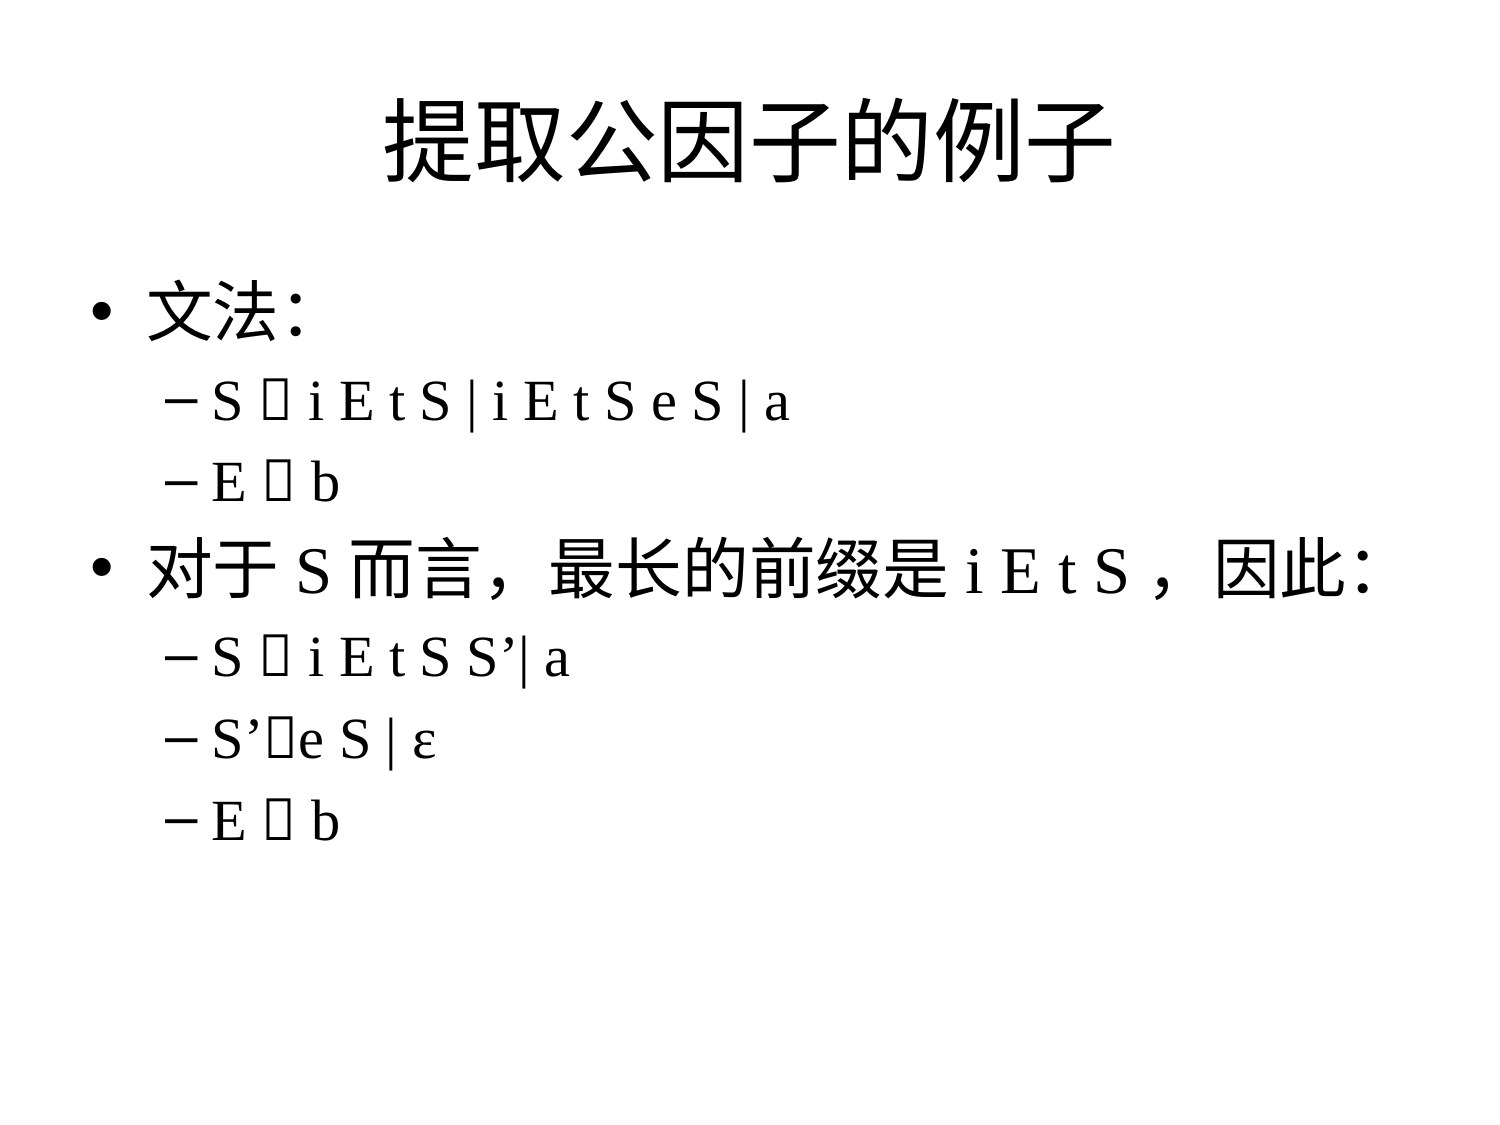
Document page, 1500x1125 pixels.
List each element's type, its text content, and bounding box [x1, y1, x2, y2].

list 文法： S  i E t S | i E t S e S | a E  b 对于S而言，最长的前缀是i E t S，因此： S  i E t S S’| a S’e S | ε E  b [75, 262, 1425, 1005]
title 提取公因子的例子 [75, 45, 1425, 233]
